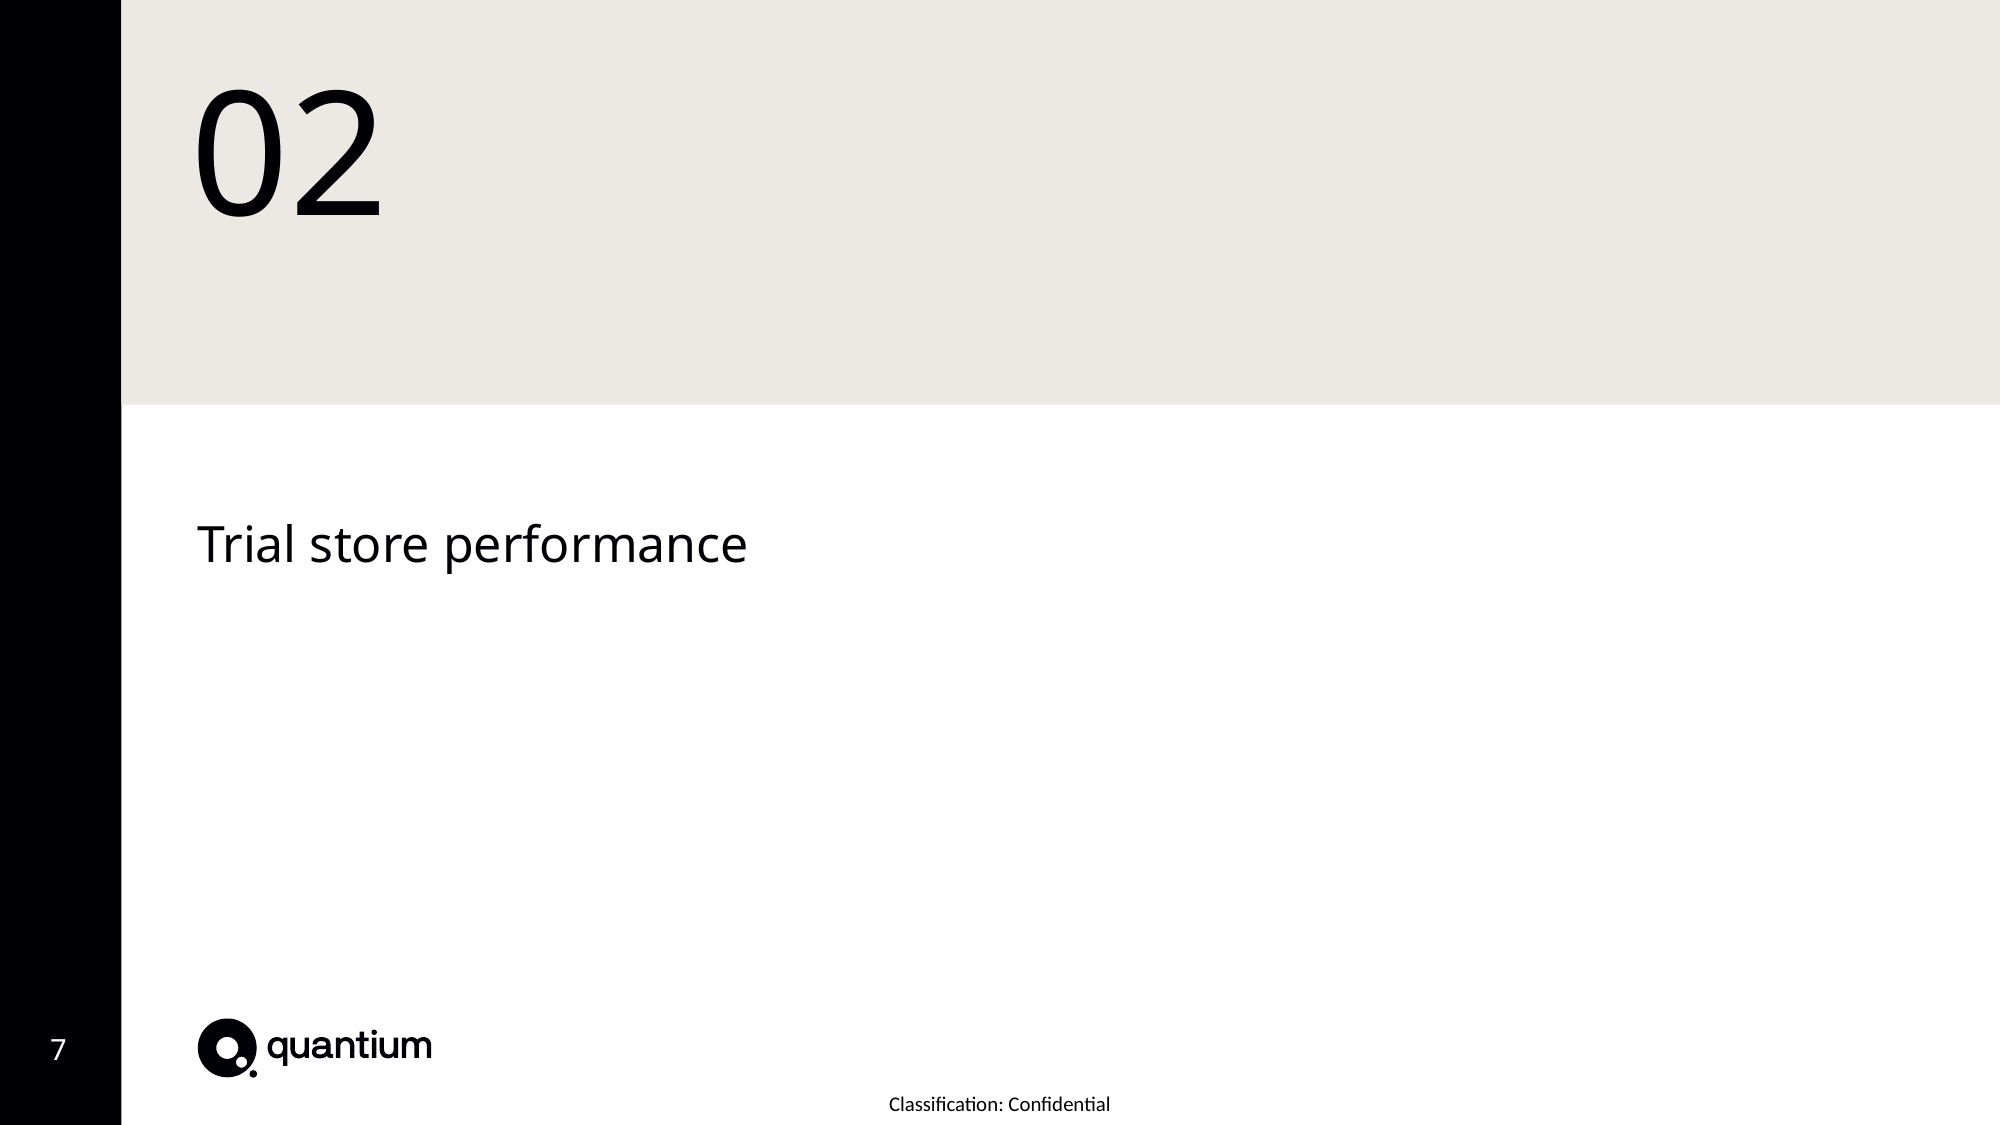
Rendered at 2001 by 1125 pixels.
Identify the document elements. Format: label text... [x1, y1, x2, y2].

list Trial store performance [197, 512, 1103, 925]
title 02 [190, 65, 569, 225]
